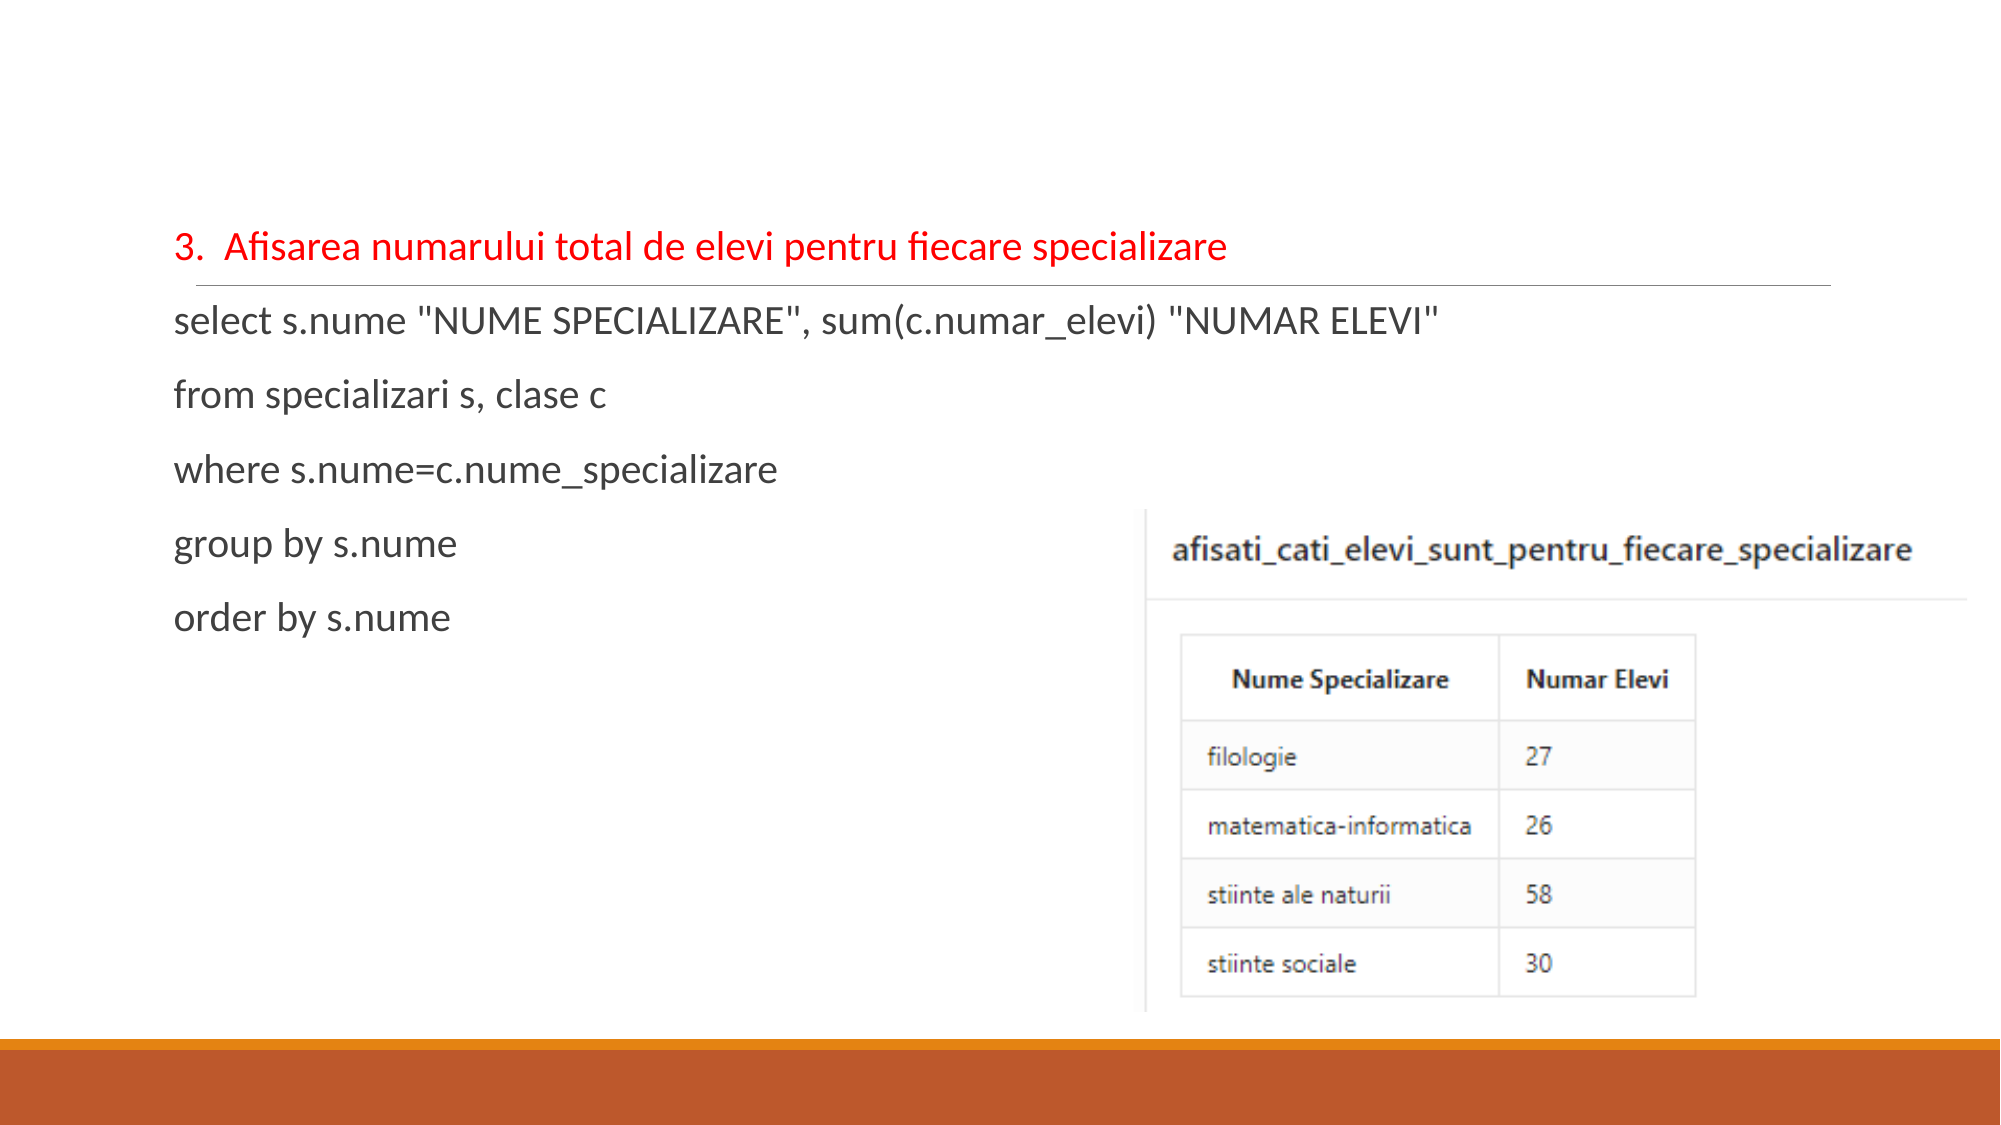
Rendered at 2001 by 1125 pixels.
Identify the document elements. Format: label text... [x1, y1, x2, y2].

list 3. Afisarea numarului total de elevi pentru fiecare specializare select s.nume "NUME SPECIALIZARE", sum(c.numar_elevi) "NUMAR ELEVI" from specializari s, clase c where s.nume=c.nume_specializare group by s.nume order by s.nume [173, 217, 1879, 761]
picture [1133, 508, 1968, 1012]
